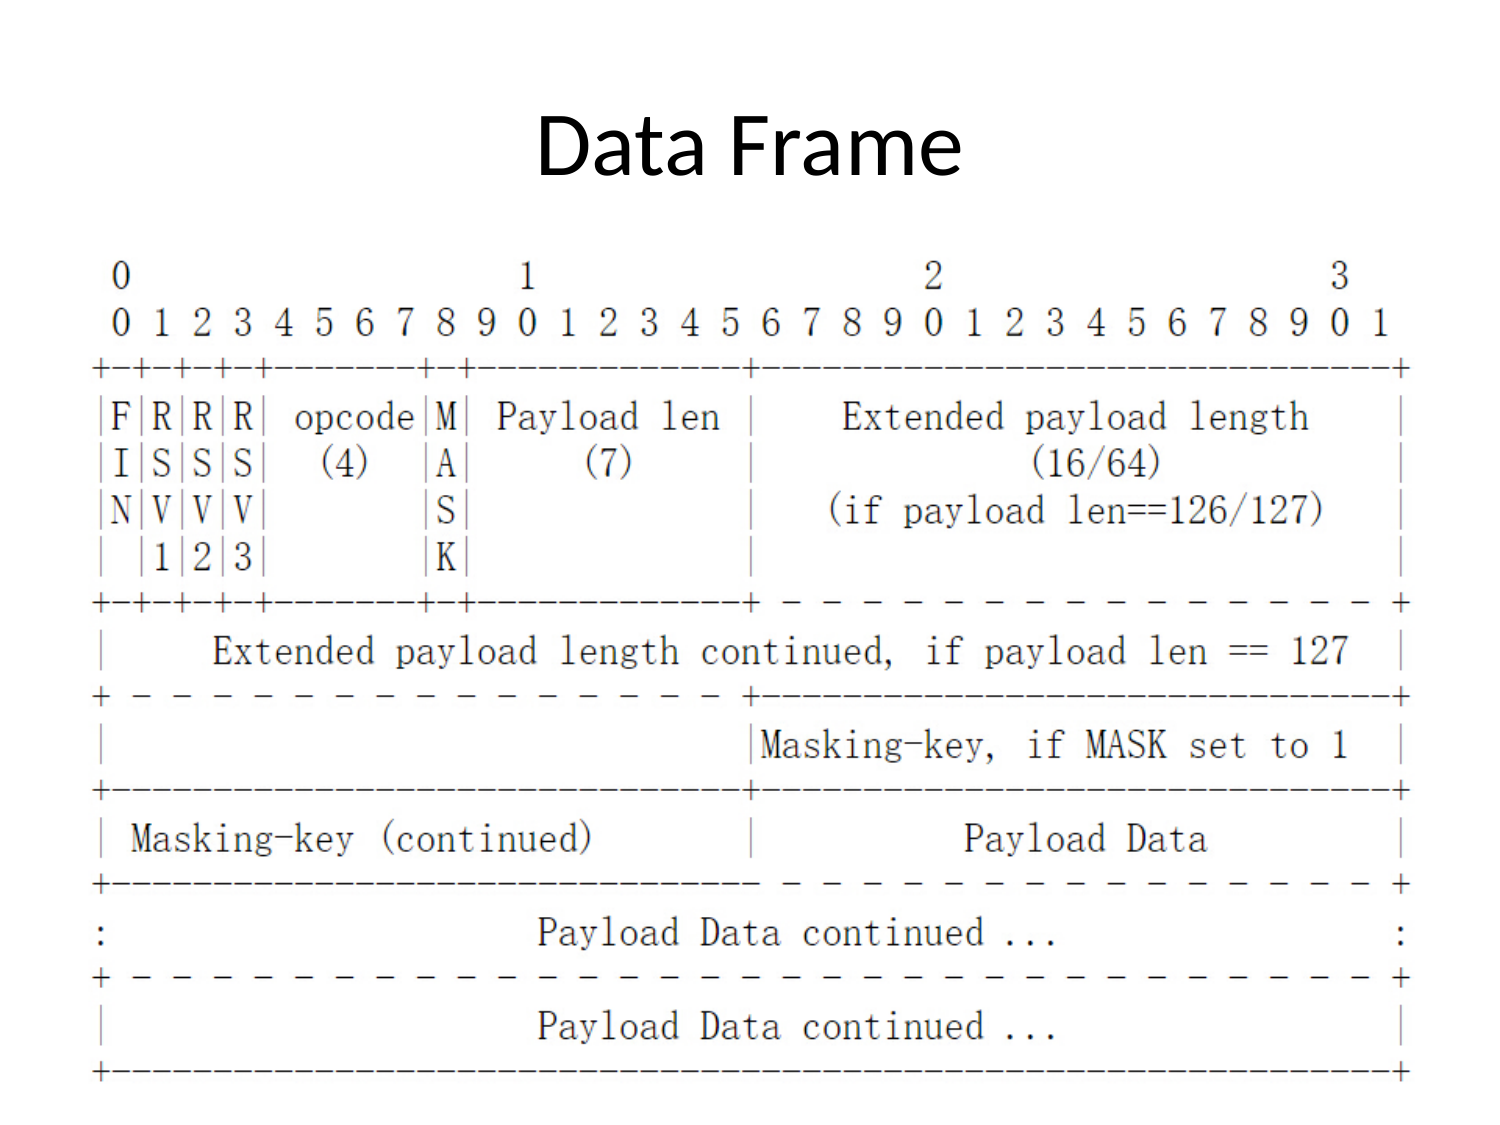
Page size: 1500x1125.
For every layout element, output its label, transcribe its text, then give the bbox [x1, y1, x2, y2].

picture [76, 207, 1431, 1102]
title Data Frame [75, 45, 1425, 207]
